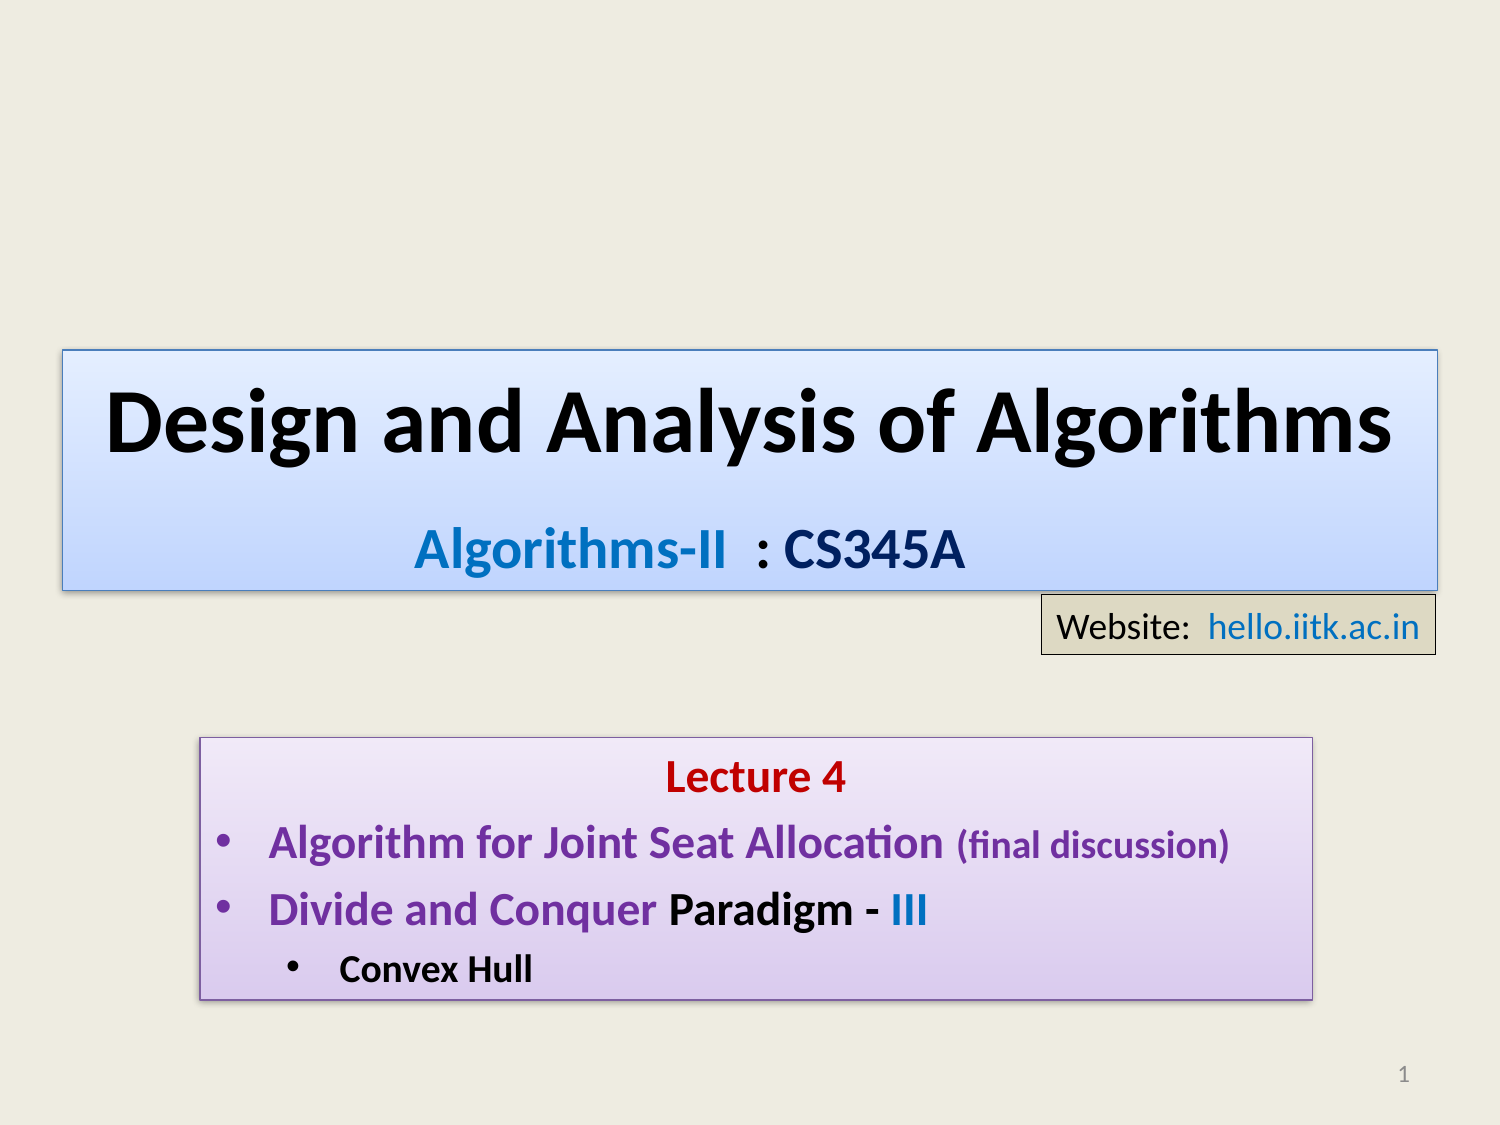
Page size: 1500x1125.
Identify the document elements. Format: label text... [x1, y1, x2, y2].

subtitle Lecture 4 Algorithm for Joint Seat Allocation (final discussion) Divide and Conquer Paradigm - III Convex Hull [199, 737, 1313, 1001]
title Design and Analysis of Algorithms [62, 349, 1438, 591]
slide_number 1 [1074, 1042, 1425, 1103]
text_box Website: hello.iitk.ac.in [1041, 594, 1436, 655]
text_box Algorithms-II : CS345A [399, 502, 1100, 588]
